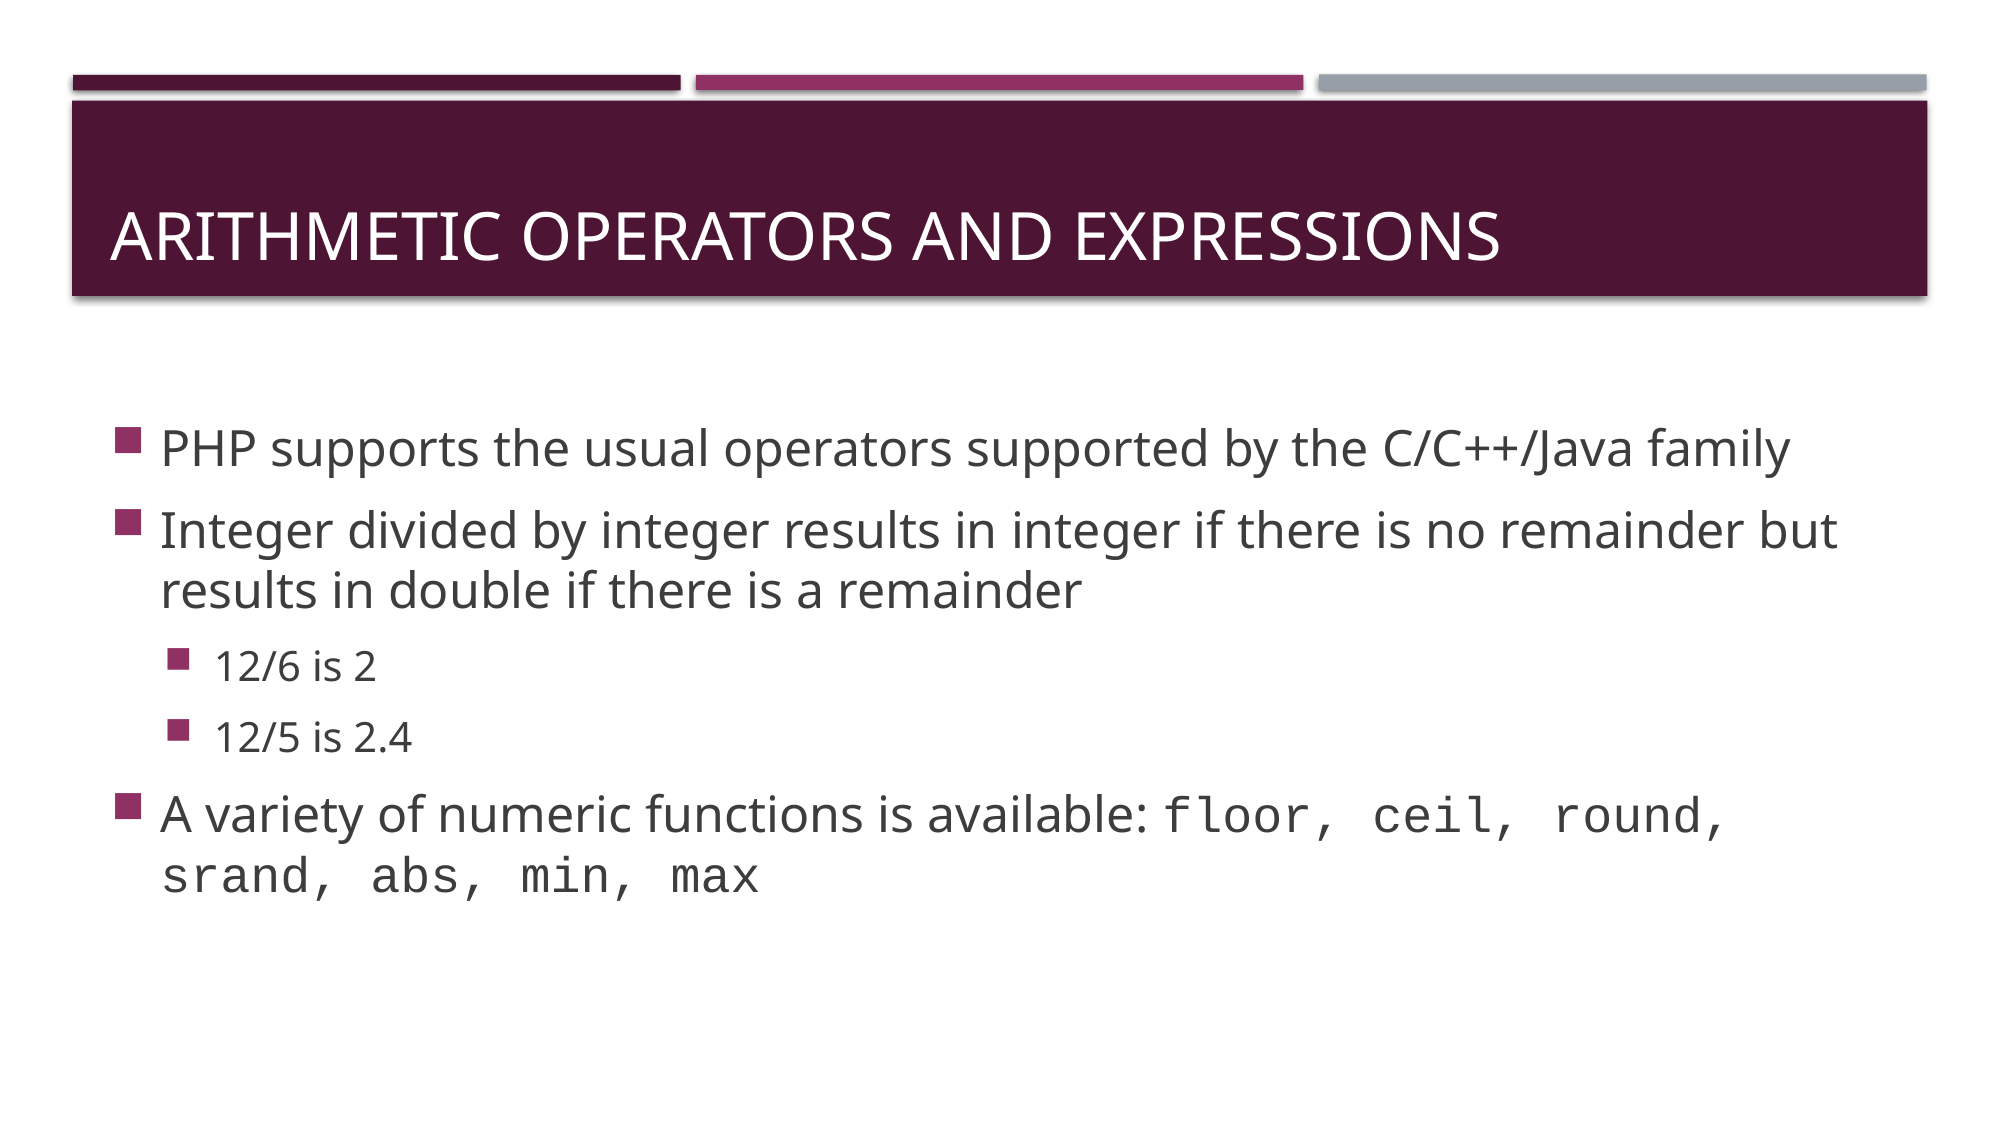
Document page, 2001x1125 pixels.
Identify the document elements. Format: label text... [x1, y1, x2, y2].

list PHP supports the usual operators supported by the C/C++/Java family Integer divided by integer results in integer if there is no remainder but results in double if there is a remainder 12/6 is 2 12/5 is 2.4 A variety of numeric functions is available: floor, ceil, round, srand, abs, min, max [95, 357, 1905, 962]
title Arithmetic Operators and Expressions [95, 115, 1905, 282]
